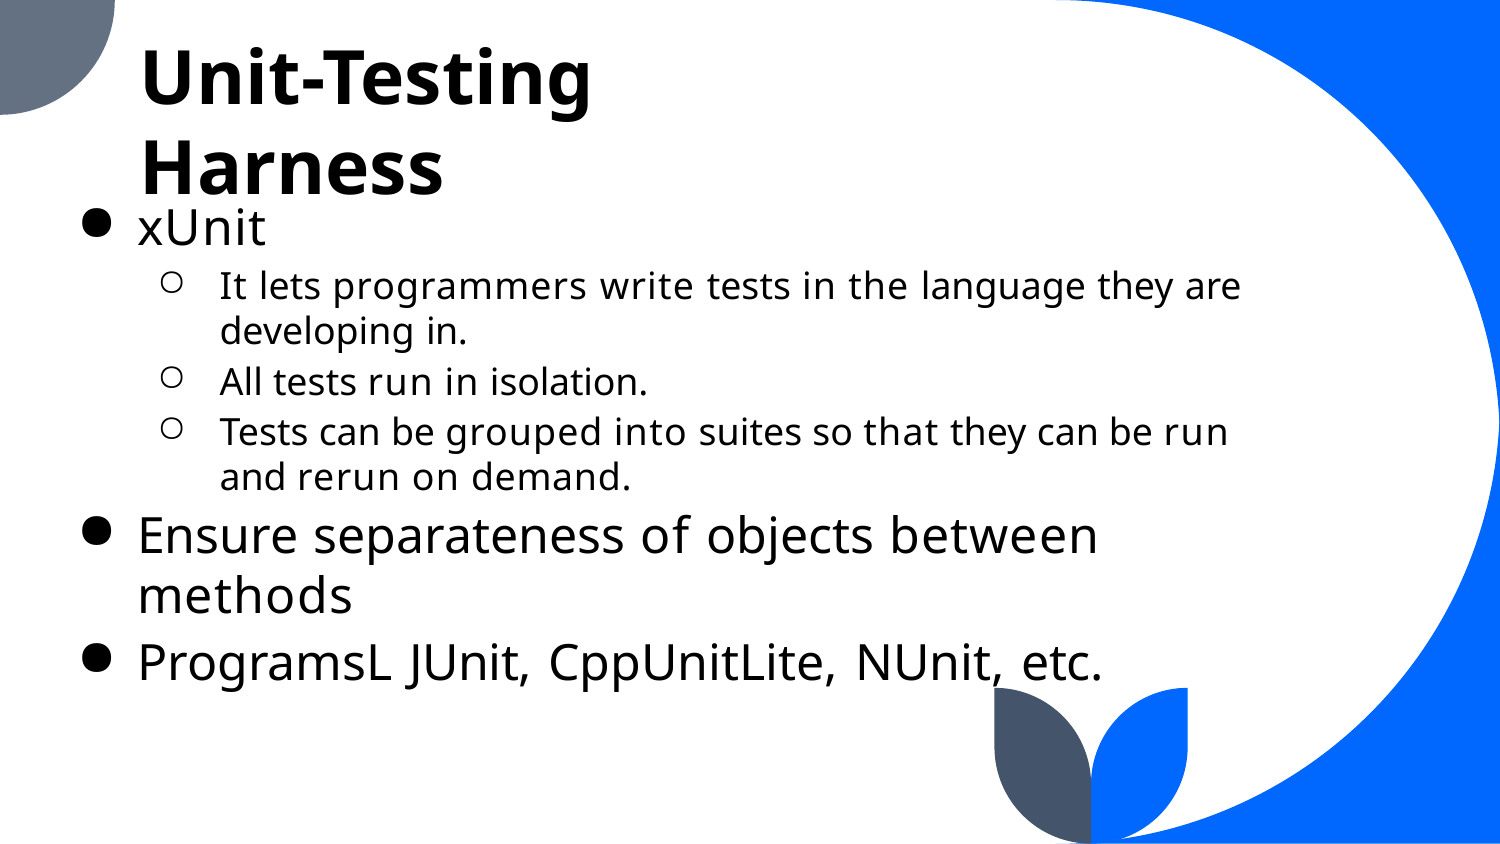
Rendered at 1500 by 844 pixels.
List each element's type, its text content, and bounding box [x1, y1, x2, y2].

text_box Unit-Testing Harness [124, 21, 875, 217]
text_box xUnit It lets programmers write tests in the language they are developing in. All tests run in isolation. Tests can be grouped into suites so that they can be run and rerun on demand. Ensure separateness of objects between methods ProgramsL JUnit, CppUnitLite, NUnit, etc. [74, 184, 1297, 691]
